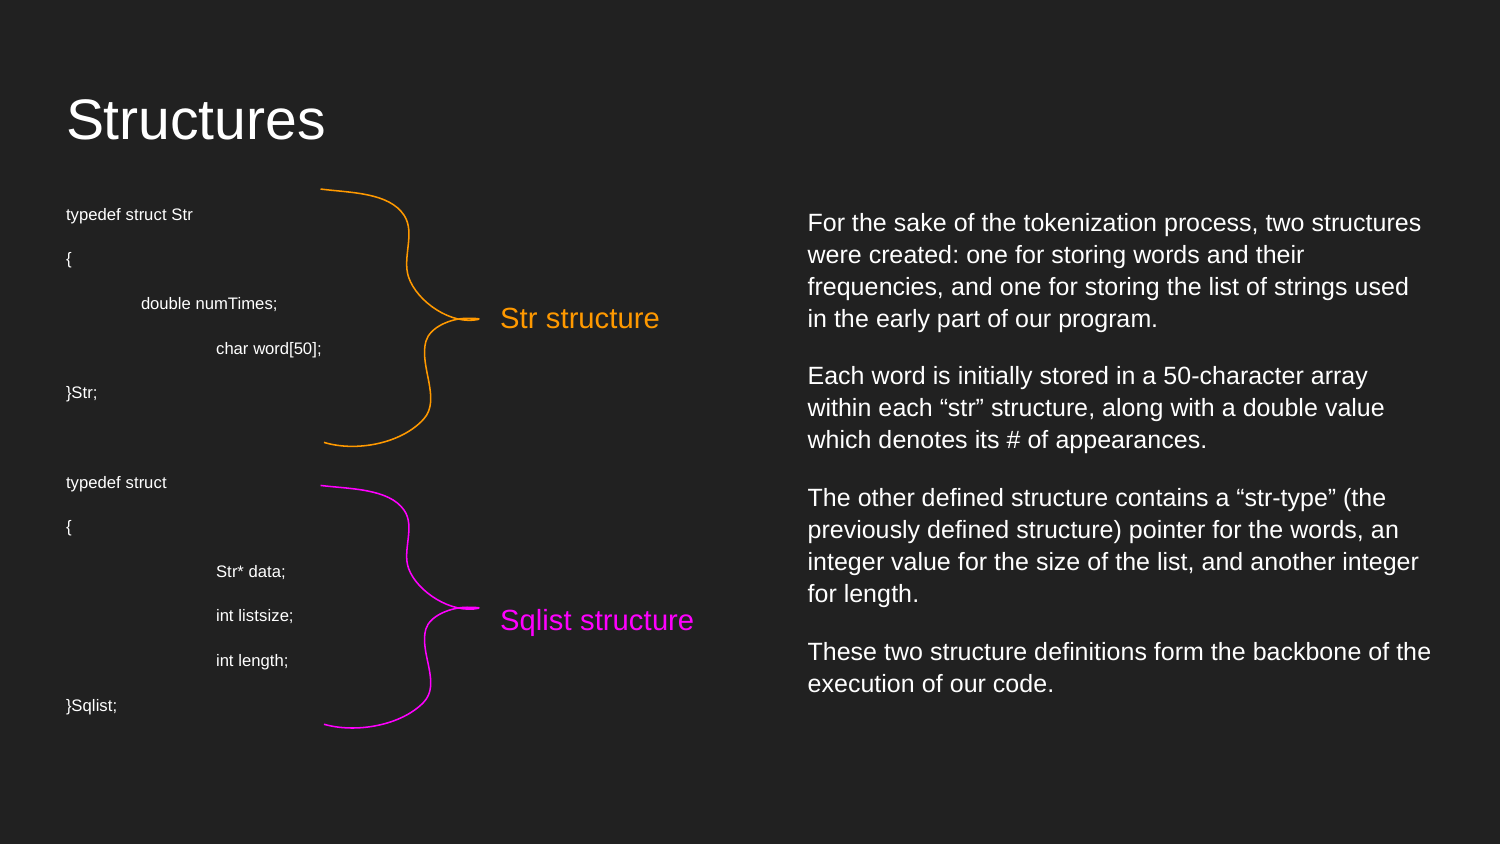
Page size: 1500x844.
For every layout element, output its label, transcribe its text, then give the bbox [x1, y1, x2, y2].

text_box [320, 485, 479, 728]
list typedef struct Str { double numTimes; char word[50]; }Str; typedef struct { Str* data; int listsize; int length; }Sqlist; [51, 189, 708, 750]
text_box [320, 189, 479, 447]
title Structures [51, 72, 1449, 167]
text_box Sqlist structure [485, 585, 722, 651]
list For the sake of the tokenization process, two structures were created: one for storing words and their frequencies, and one for storing the list of strings used in the early part of our program. Each word is initially stored in a 50-character array within each “str” structure, along with a double value which denotes its # of appearances. The other defined structure contains a “str-type” (the previously defined structure) pointer for the words, an integer value for the size of the list, and another integer for length. These two structure definitions form the backbone of the execution of our code. [792, 189, 1449, 750]
text_box Str structure [485, 284, 708, 350]
